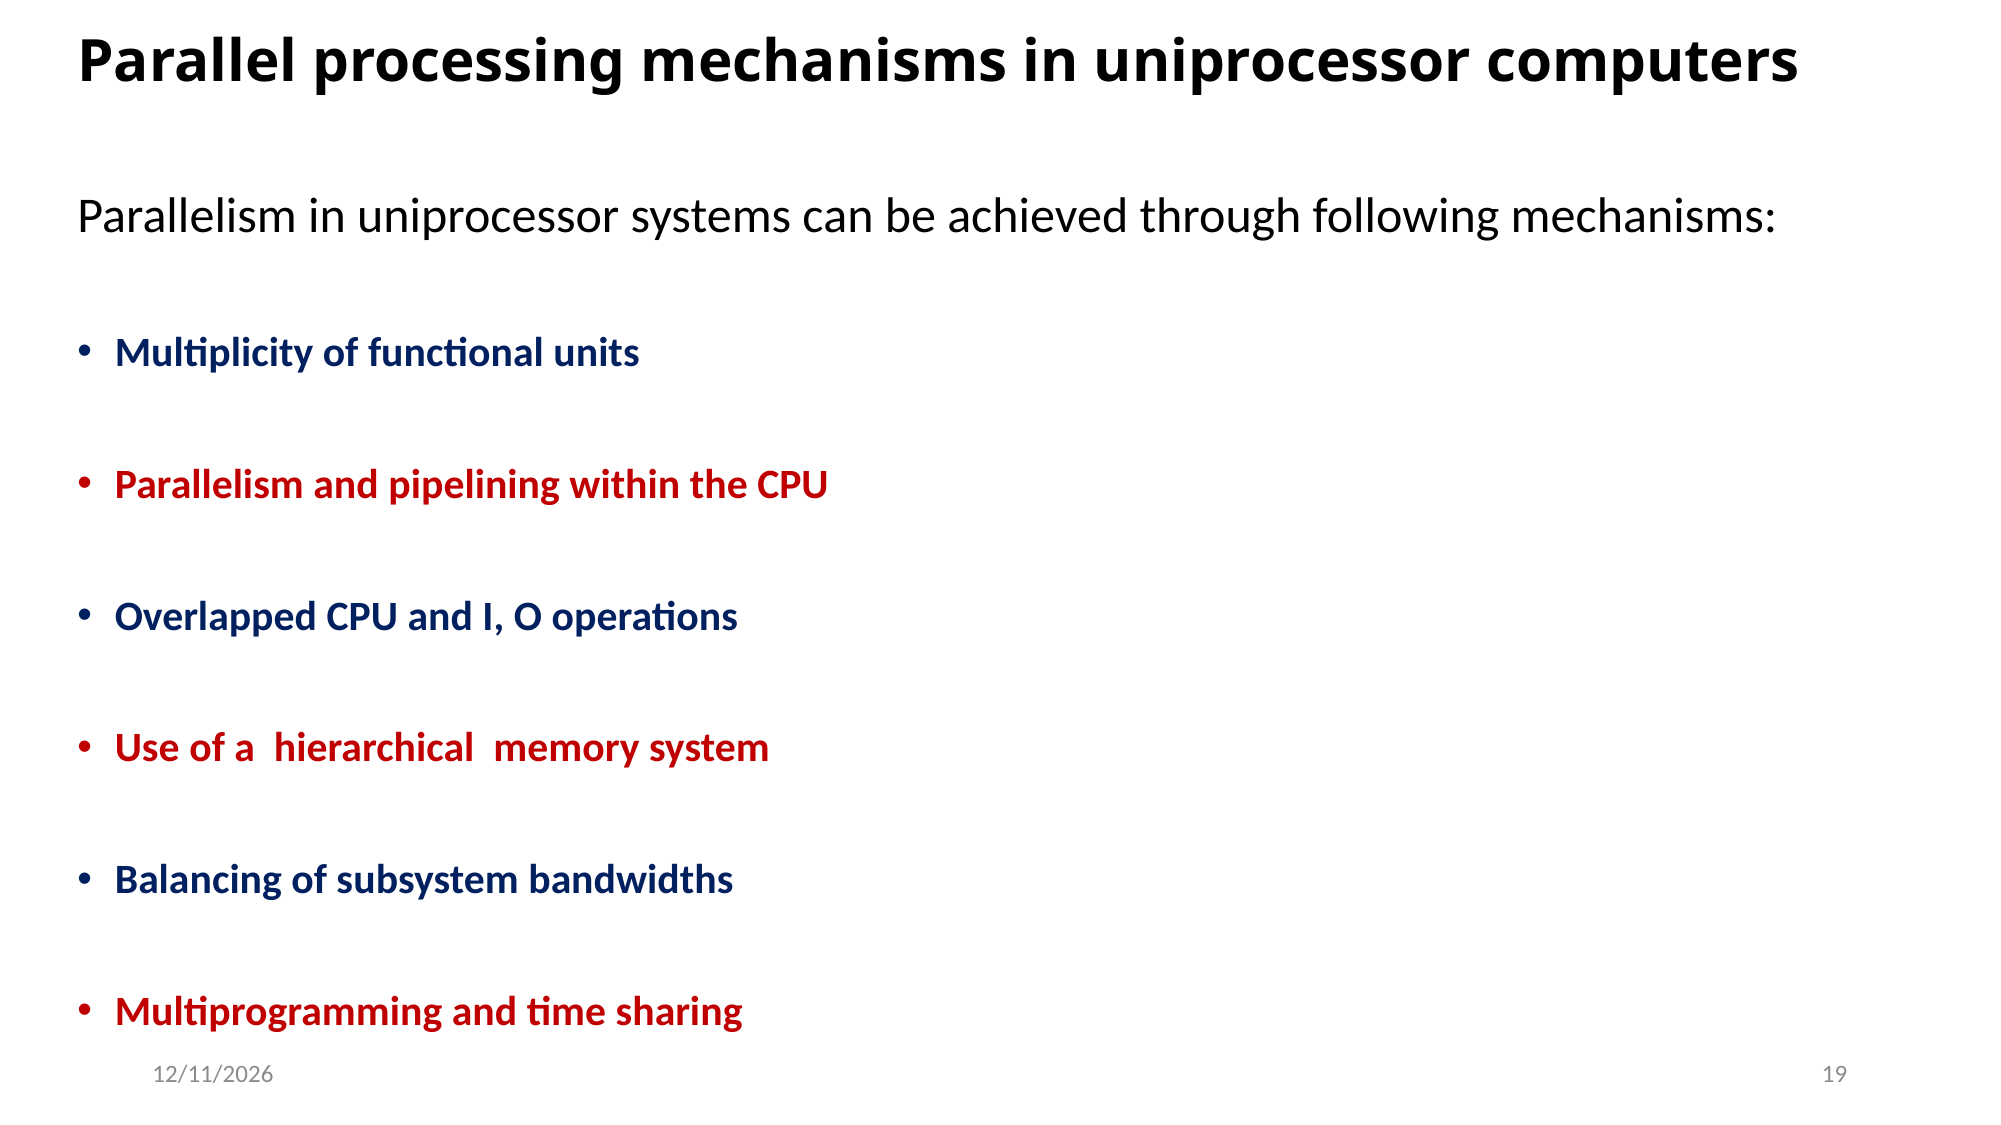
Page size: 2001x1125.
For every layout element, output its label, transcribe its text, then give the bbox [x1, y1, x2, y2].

list Parallel processing mechanisms in uniprocessor computers Parallelism in uniprocessor systems can be achieved through following mechanisms: Multiplicity of functional units Parallelism and pipelining within the CPU Overlapped CPU and I, O operations Use of a hierarchical memory system Balancing of subsystem bandwidths Multiprogramming and time sharing [62, 23, 1938, 1079]
slide_number 19 [1412, 1042, 1863, 1103]
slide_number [137, 1042, 588, 1103]
